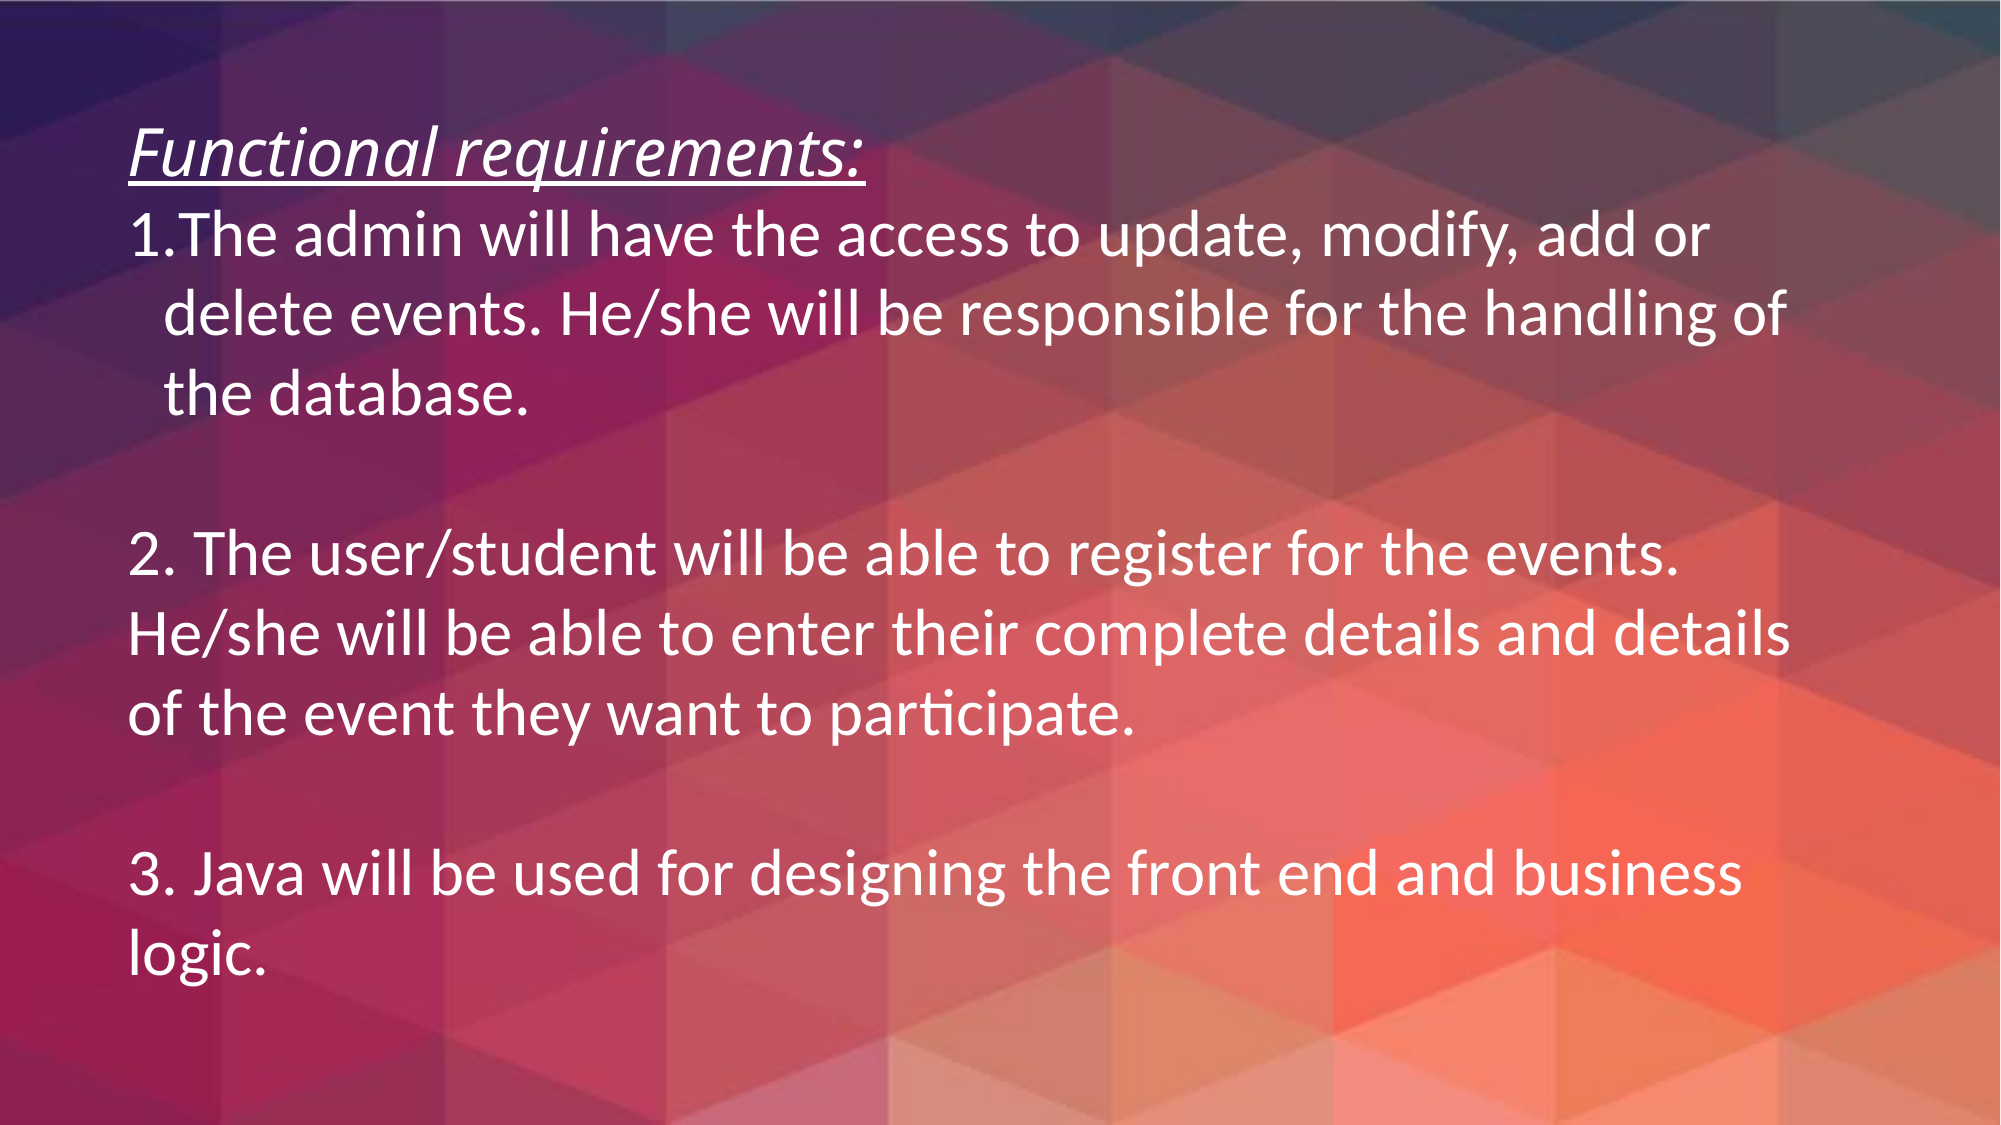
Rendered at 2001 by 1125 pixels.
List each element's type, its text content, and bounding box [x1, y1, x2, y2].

picture [0, 0, 2001, 1125]
text_box Functional requirements: The admin will have the access to update, modify, add or delete events. He/she will be responsible for the handling of the database. 2. The user/student will be able to register for the events. He/she will be able to enter their complete details and details of the event they want to participate. 3. Java will be used for designing the front end and business logic. [112, 101, 1850, 997]
